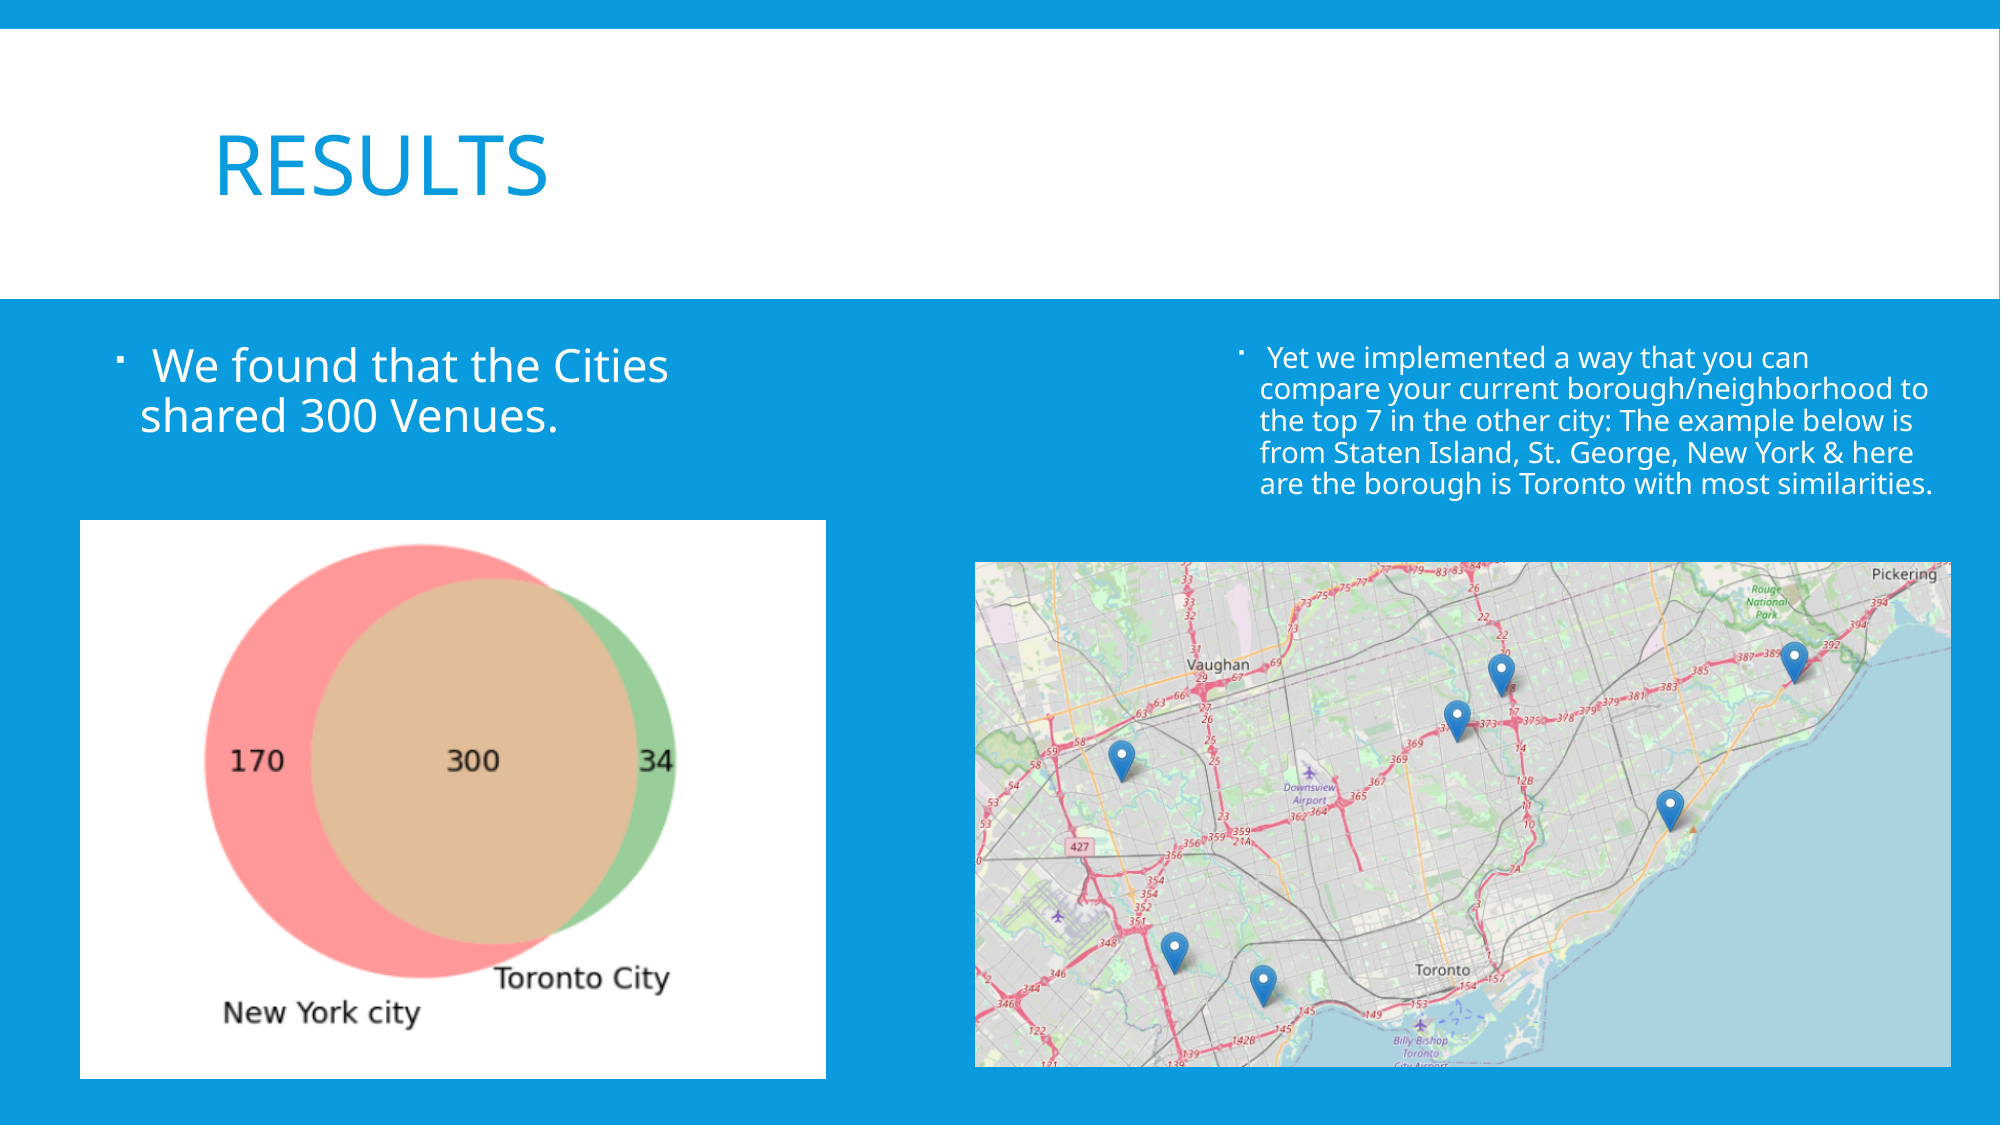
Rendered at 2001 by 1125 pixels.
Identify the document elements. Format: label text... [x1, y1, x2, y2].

text_box We found that the Cities shared 300 Venues. [94, 335, 826, 479]
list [80, 520, 826, 1079]
picture [976, 563, 1950, 1066]
text_box Yet we implemented a way that you can compare your current borough/neighborhood to the top 7 in the other city: The example below is from Staten Island, St. George, New York & here are the borough is Toronto with most similarities. [1219, 335, 1951, 536]
title Results [197, 46, 1803, 295]
